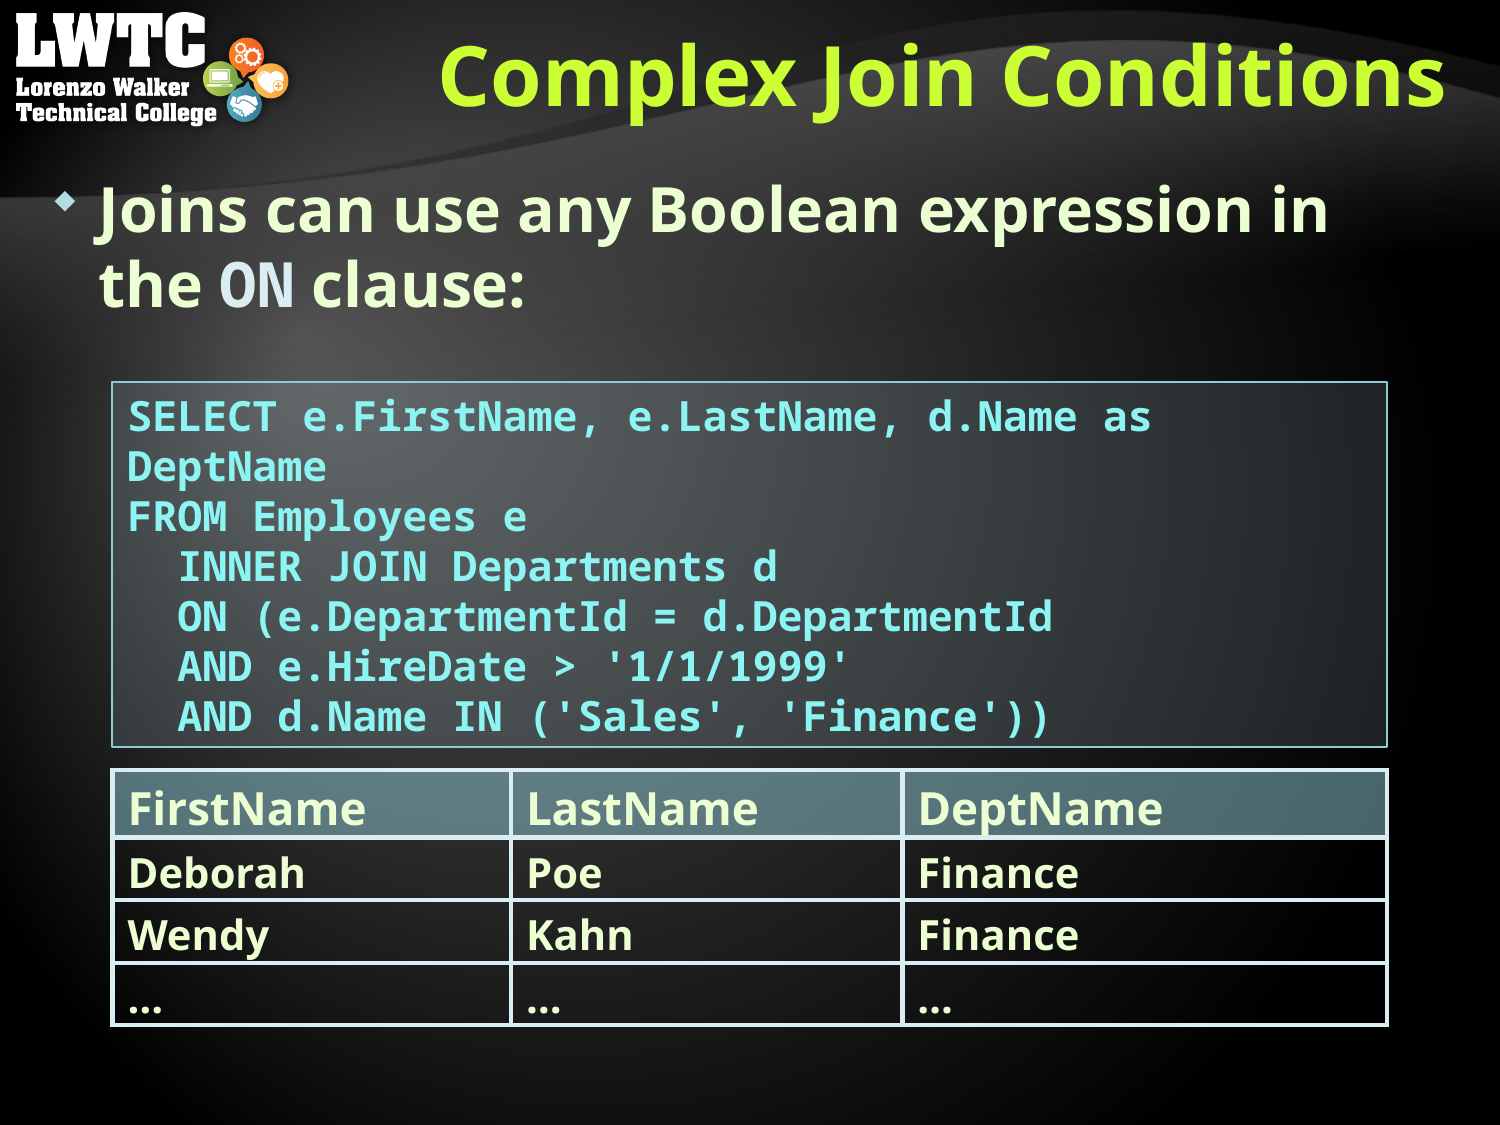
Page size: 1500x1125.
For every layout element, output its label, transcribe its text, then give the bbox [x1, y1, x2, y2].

picture [0, 0, 1500, 1125]
table_cell … [115, 965, 509, 1023]
text_box SELECT e.FirstName, e.LastName, d.Name as DeptName FROM Employees e INNER JOIN Departments d ON (e.DepartmentId = d.DepartmentId AND e.HireDate > '1/1/1999' AND d.Name IN ('Sales', 'Finance')) [112, 381, 1388, 747]
table_cell … [905, 965, 1385, 1023]
table_cell Finance [905, 902, 1385, 961]
table_cell Finance [905, 840, 1385, 898]
table_header LastName [513, 772, 900, 835]
table_cell Poe [513, 840, 900, 898]
table_header FirstName [115, 772, 509, 835]
list Joins can use any Boolean expression in the ON clause: [37, 162, 1463, 1100]
table_cell Kahn [513, 902, 900, 961]
table_header DeptName [905, 772, 1385, 835]
table_cell Deborah [115, 840, 509, 898]
title Complex Join Conditions [300, 12, 1463, 150]
table_cell Wendy [115, 902, 509, 961]
table_cell … [513, 965, 900, 1023]
